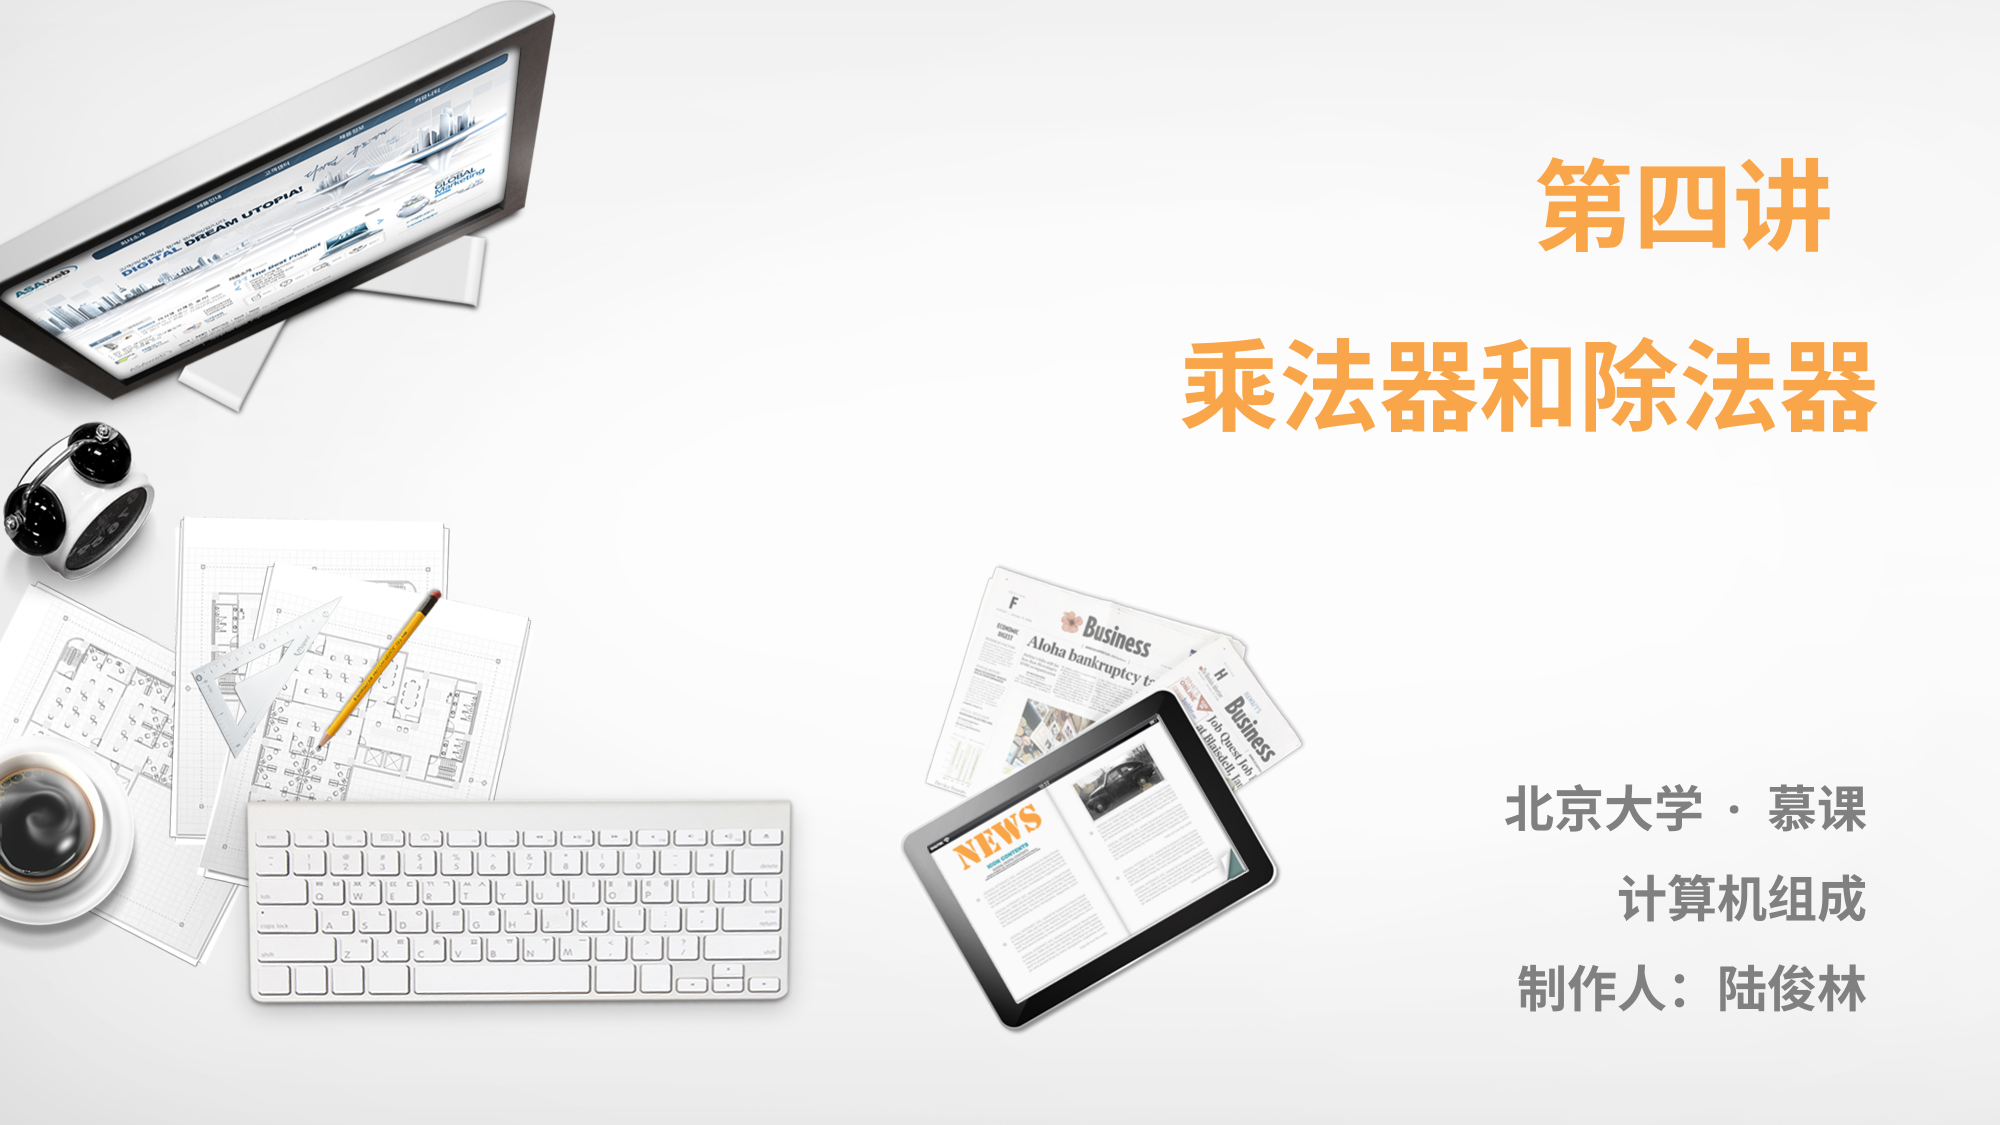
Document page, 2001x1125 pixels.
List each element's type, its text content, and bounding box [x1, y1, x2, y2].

text_box 第四讲 乘法器和除法器 [870, 83, 1879, 444]
picture [0, 0, 2000, 1125]
text_box 北京大学 · 慕课 计算机组成 制作人：陆俊林 [1489, 740, 1882, 1026]
